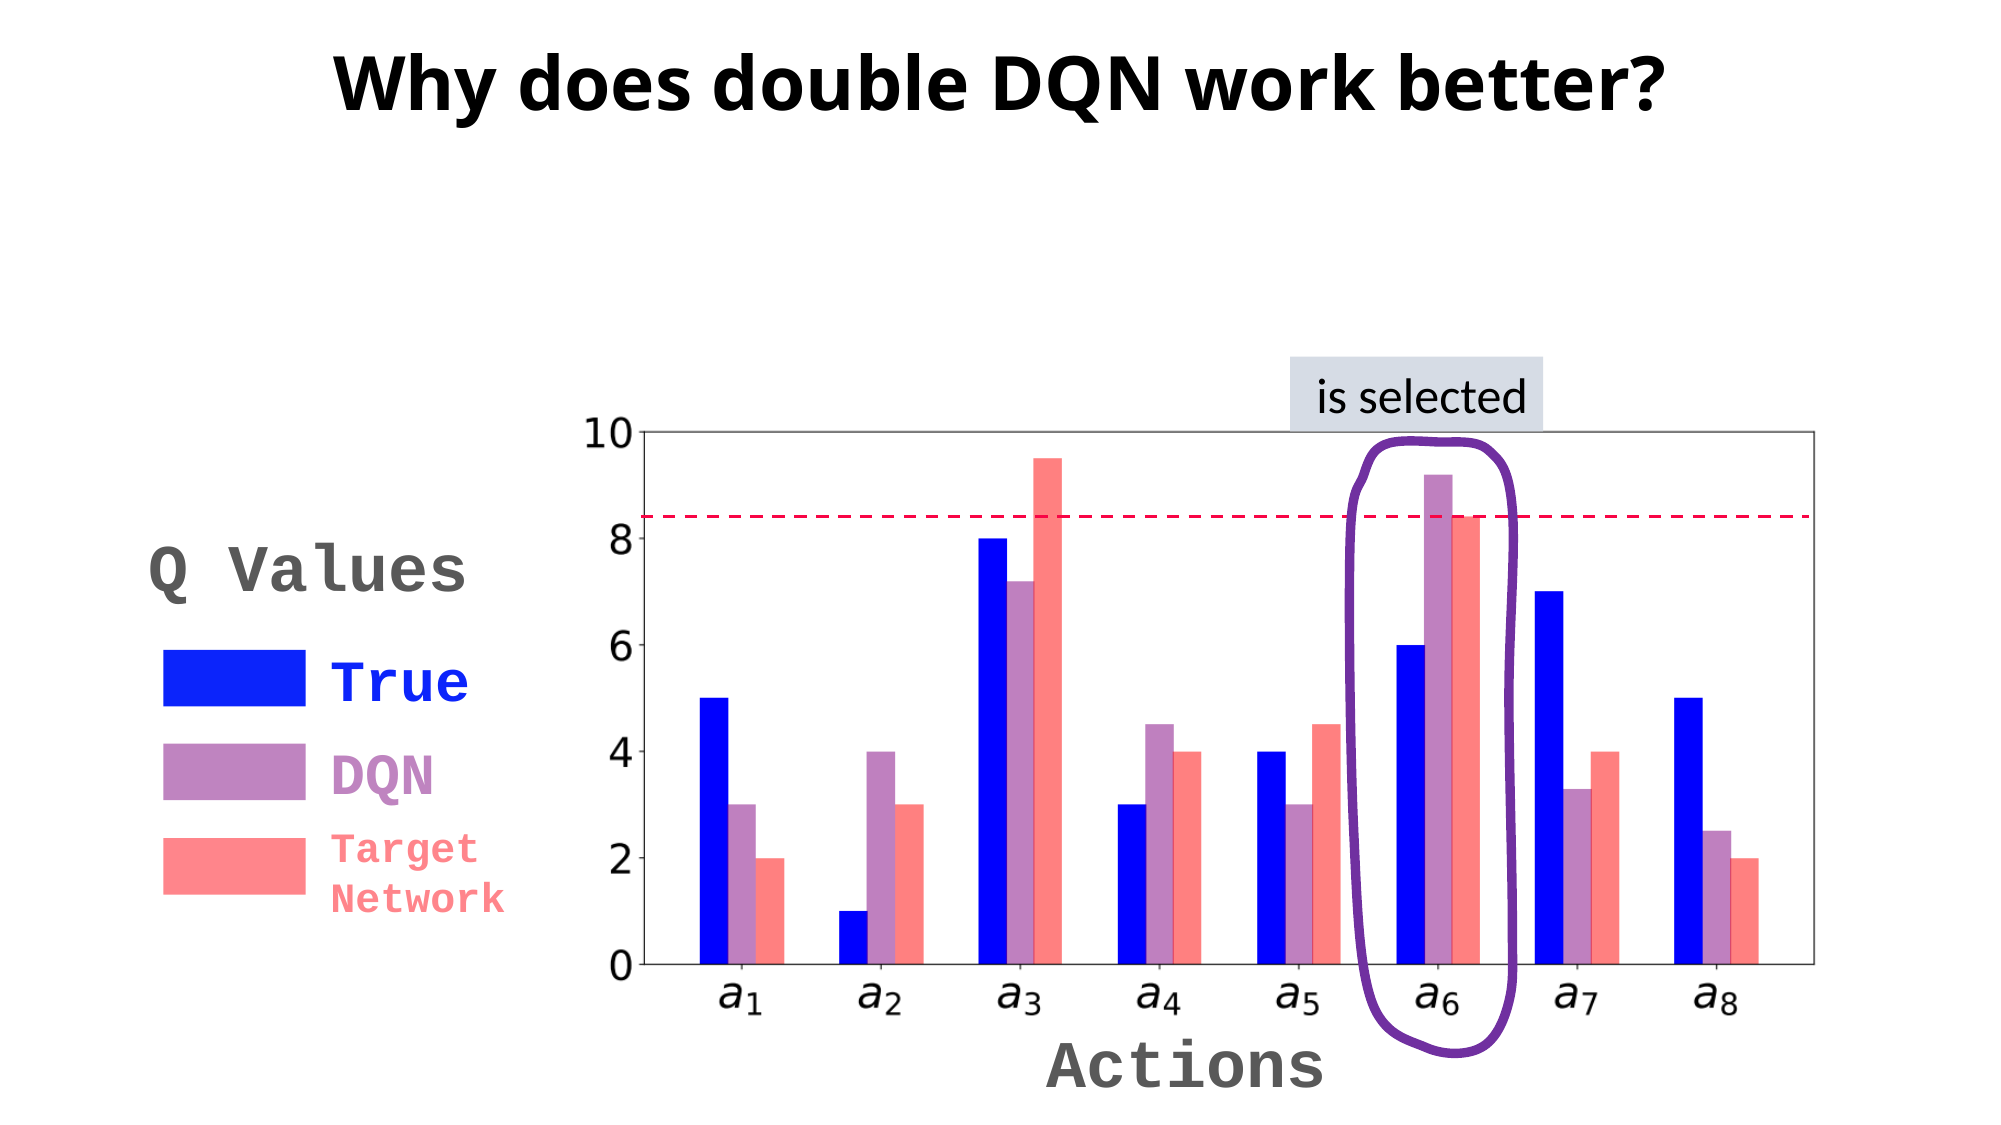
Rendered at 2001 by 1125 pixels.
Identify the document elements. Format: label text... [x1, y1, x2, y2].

text_box [162, 743, 307, 801]
text_box True [315, 635, 518, 721]
text_box Actions [1031, 1031, 1342, 1109]
text_box [1390, 1031, 1499, 1055]
text_box DQN [315, 729, 540, 813]
title Why does double DQN work better? [0, 1, 2000, 172]
text_box [162, 649, 307, 707]
text_box Q Values [133, 517, 484, 612]
text_box Target Network [315, 813, 566, 928]
text_box [162, 837, 307, 896]
picture [566, 400, 1828, 1031]
